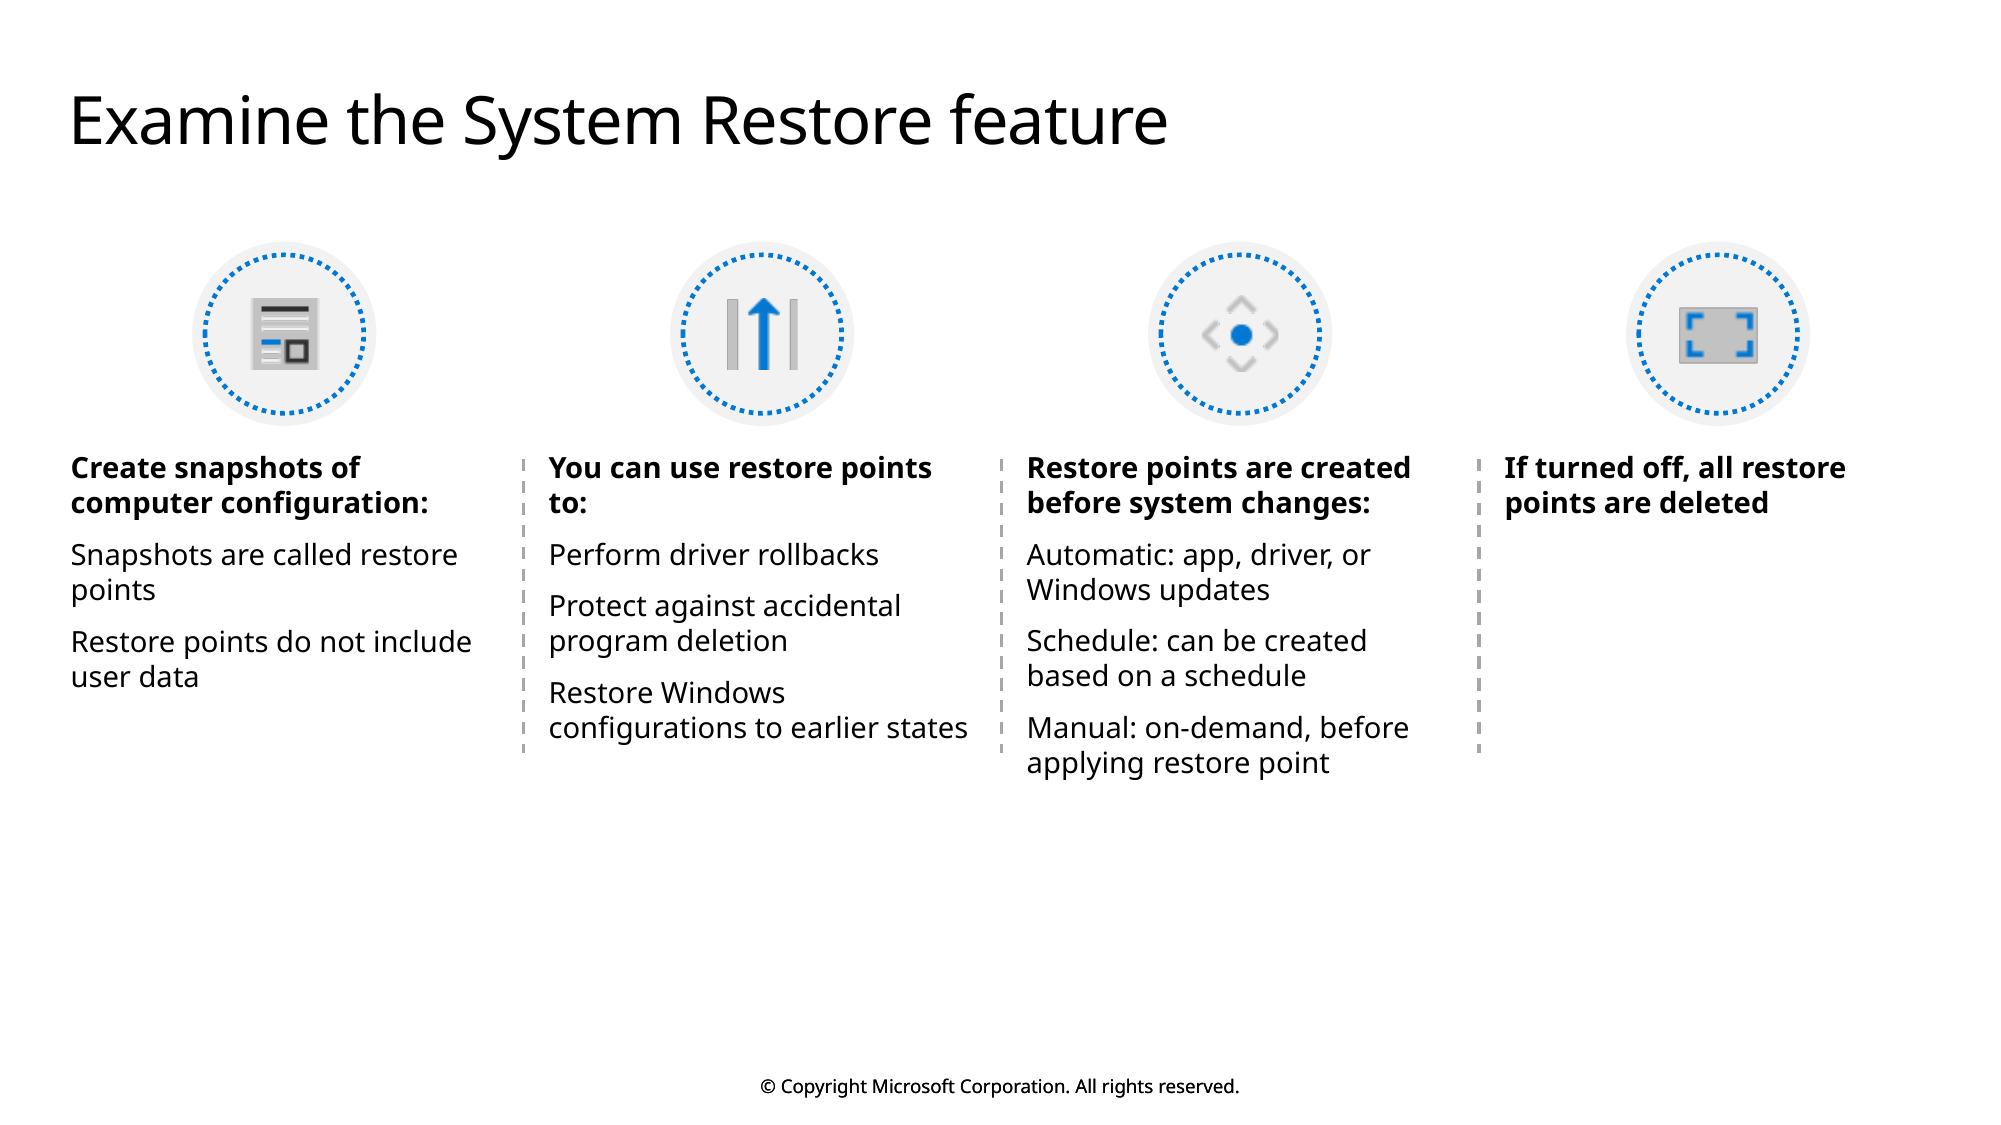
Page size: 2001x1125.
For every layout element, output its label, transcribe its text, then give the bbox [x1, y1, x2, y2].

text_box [669, 241, 855, 427]
list Create snapshots of computer configuration: Snapshots are called restore points Restore points do not include user data [70, 449, 498, 940]
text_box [1147, 241, 1333, 427]
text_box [191, 241, 377, 427]
title Examine the System Restore feature [68, 72, 1930, 184]
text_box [1625, 241, 1811, 427]
list If turned off, all restore points are deleted [1504, 449, 1932, 940]
list Restore points are created before system changes: Automatic: app, driver, or Windows updates Schedule: can be created based on a schedule Manual: on-demand, before applying restore point [1026, 449, 1454, 940]
list You can use restore points to: Perform driver rollbacks Protect against accidental program deletion Restore Windows configurations to earlier states [548, 449, 976, 940]
